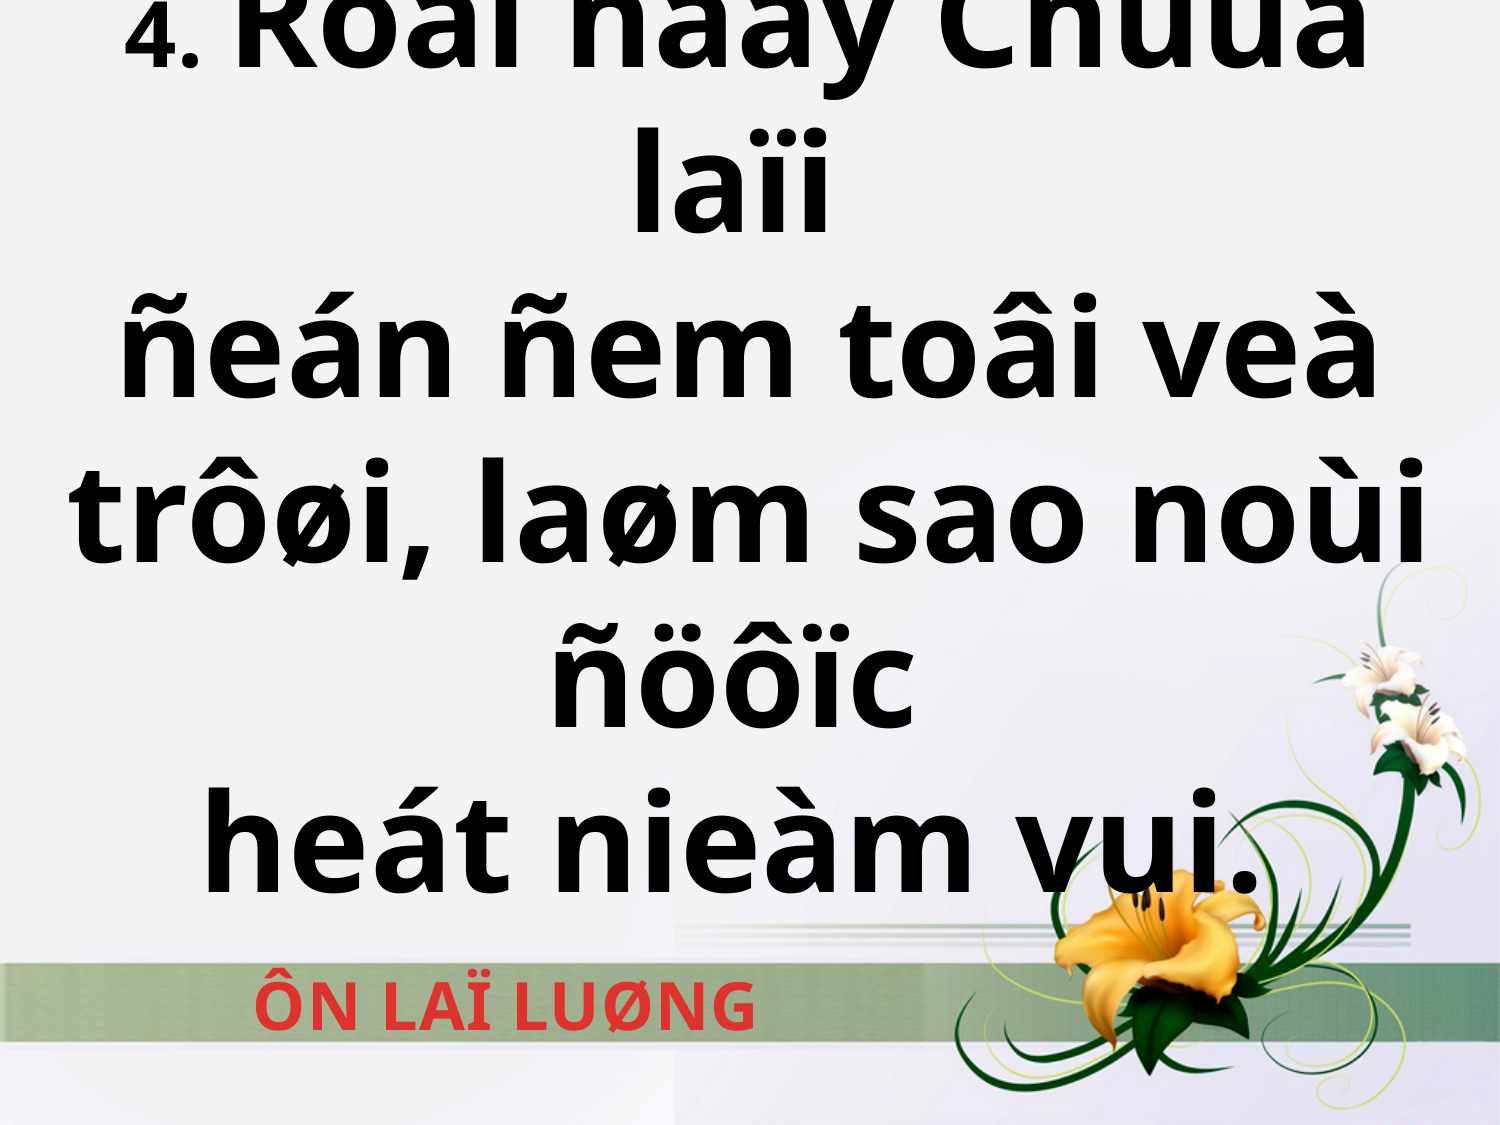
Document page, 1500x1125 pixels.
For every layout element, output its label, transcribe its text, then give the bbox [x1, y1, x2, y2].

text_box ÔN LAÏ LUØNG [0, 956, 1138, 1106]
title 4. Roài ñaây Chuùa laïi ñeán ñem toâi veà trôøi, laøm sao noùi ñöôïc heát nieàm vui. [50, 24, 1450, 825]
picture [0, 0, 1500, 1125]
